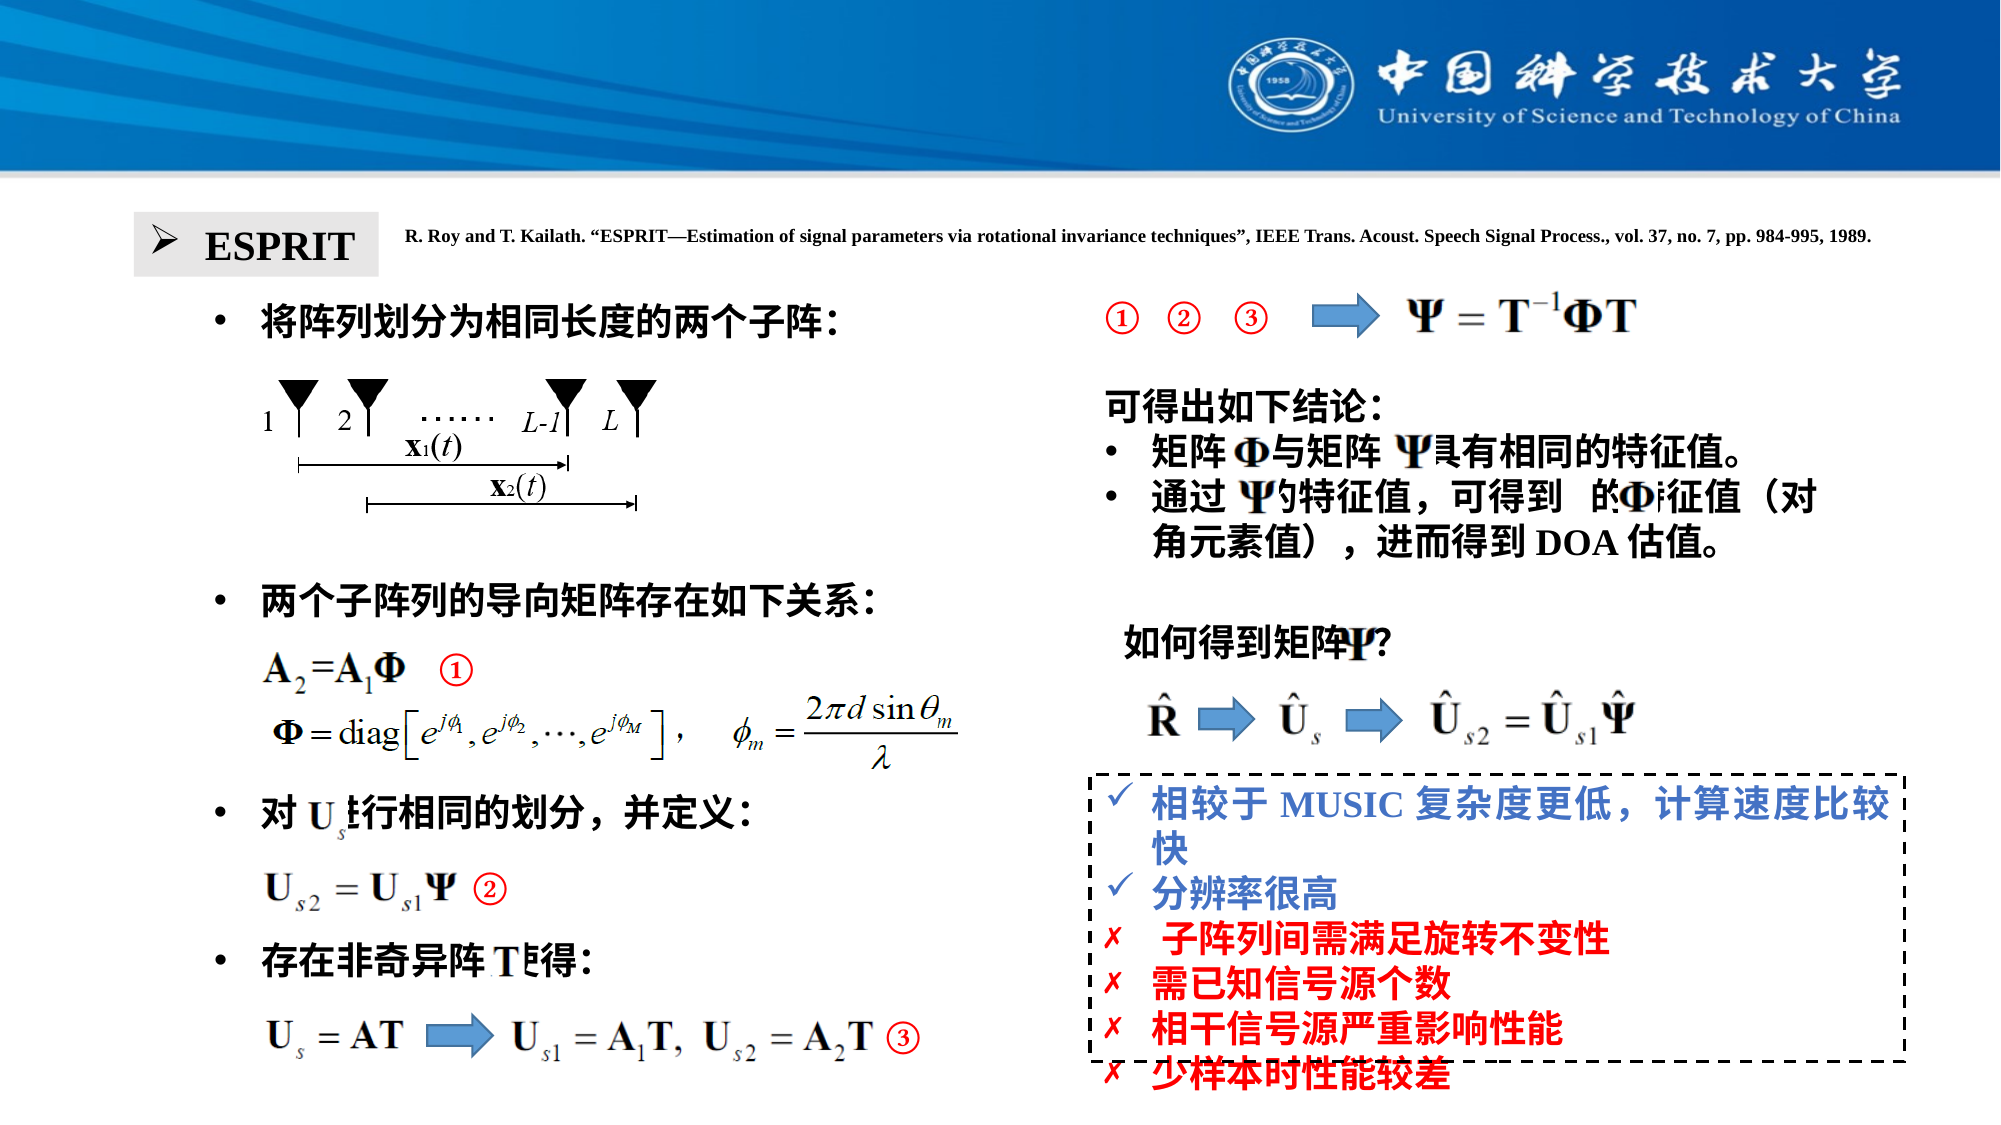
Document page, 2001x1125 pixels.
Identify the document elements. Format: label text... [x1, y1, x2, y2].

text_box R. Roy and T. Kailath. “ESPRIT—Estimation of signal parameters via rotational invariance techniques”, IEEE Trans. Acoust. Speech Signal Process., vol. 37, no. 7, pp. 984-995, 1989. [390, 215, 1989, 254]
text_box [253, 853, 528, 915]
text_box ESPRIT [133, 211, 379, 277]
picture [0, 0, 2001, 1125]
text_box 两个子阵列的导向矩阵存在如下关系： [199, 569, 978, 679]
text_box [1090, 352, 1833, 573]
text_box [1089, 611, 1639, 750]
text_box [1090, 277, 1647, 349]
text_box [255, 1002, 947, 1069]
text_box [199, 781, 978, 893]
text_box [1090, 772, 1905, 1062]
text_box 存在非奇异阵 使得： [199, 929, 978, 1040]
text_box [248, 634, 500, 703]
text_box 将阵列划分为相同长度的两个子阵： [199, 290, 978, 400]
